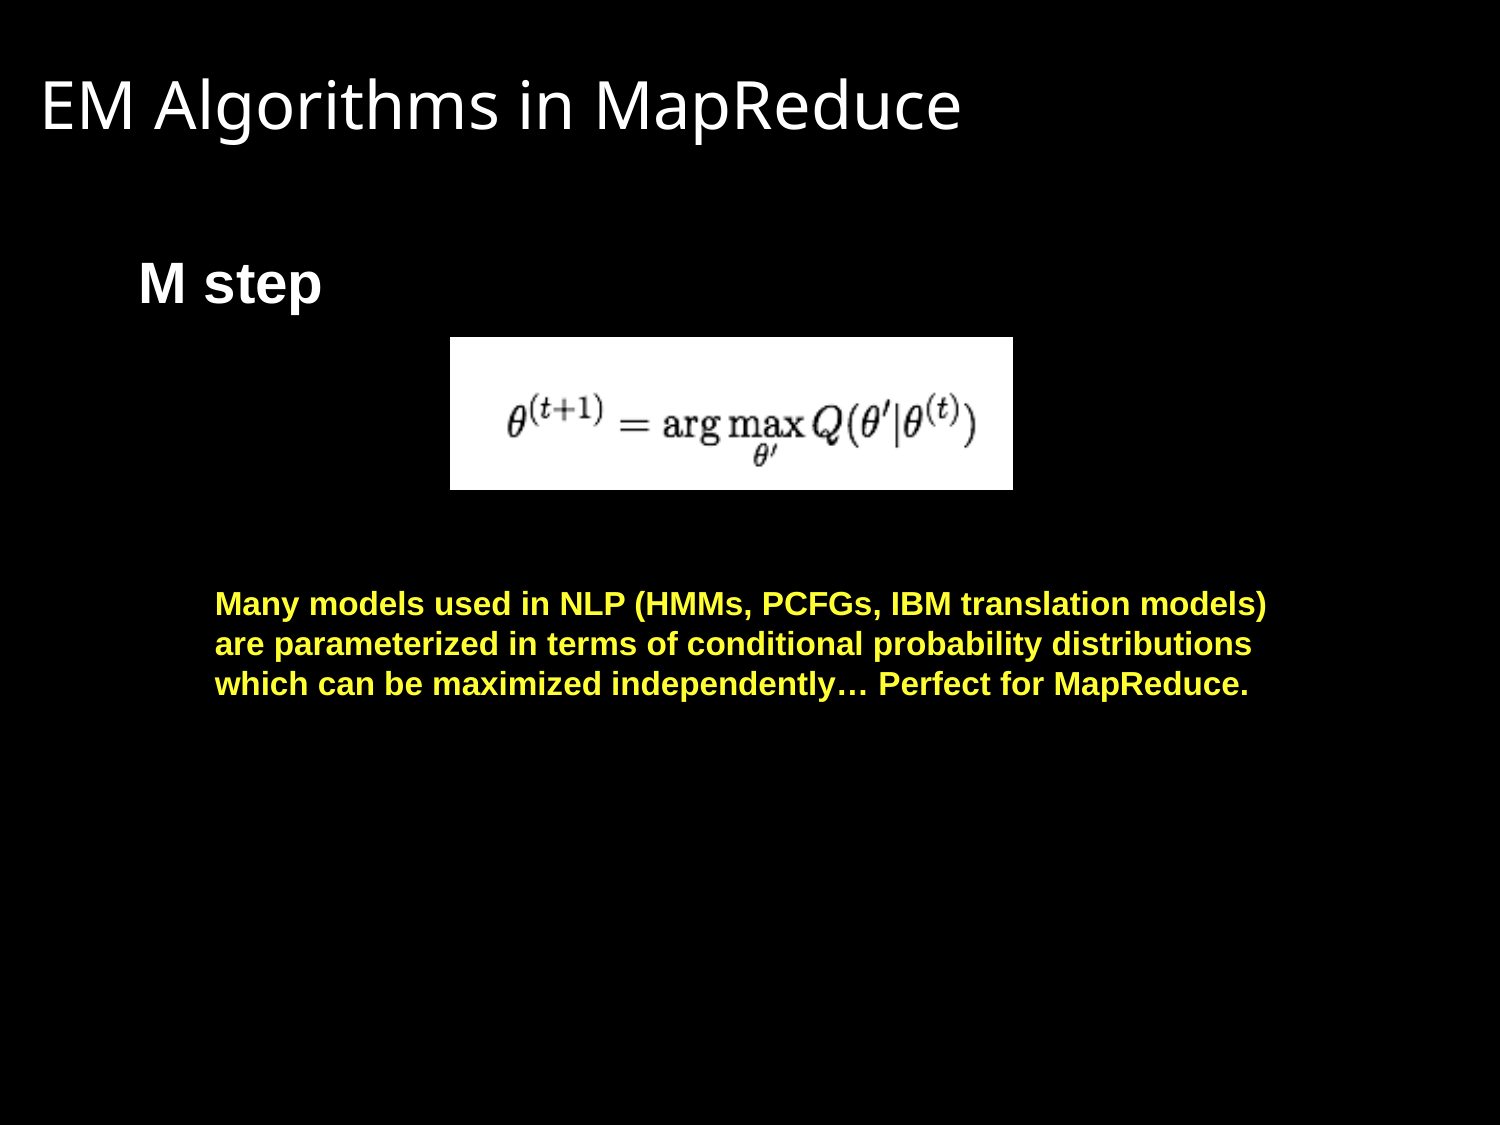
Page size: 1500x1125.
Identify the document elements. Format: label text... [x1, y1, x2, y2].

picture [449, 337, 1013, 490]
title EM Algorithms in MapReduce [24, 18, 1451, 188]
text_box M step [62, 237, 400, 323]
text_box Many models used in NLP (HMMs, PCFGs, IBM translation models) are parameterized in terms of conditional probability distributions which can be maximized independently… Perfect for MapReduce. [200, 574, 1300, 710]
